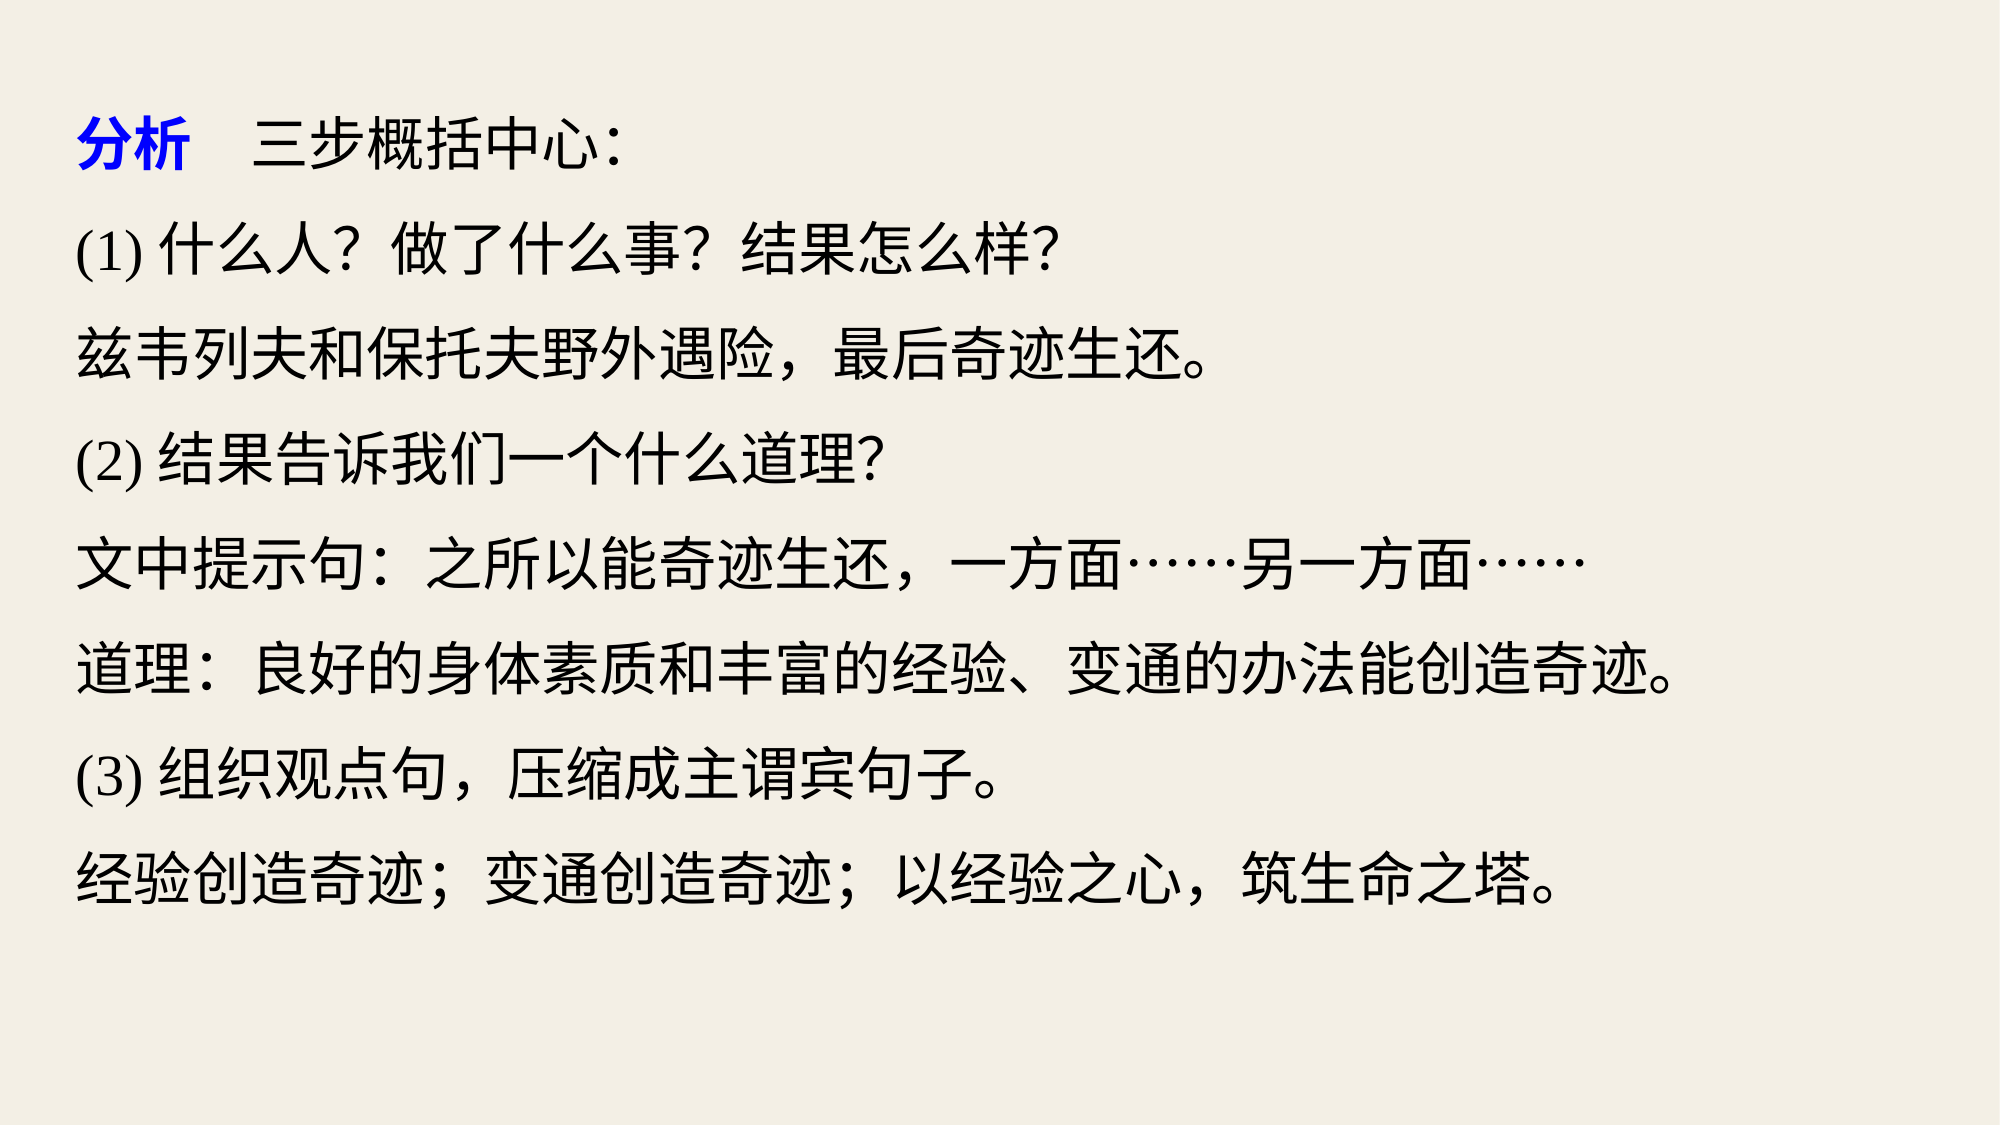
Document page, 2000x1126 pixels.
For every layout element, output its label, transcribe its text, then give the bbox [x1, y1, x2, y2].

text_box 分析 三步概括中心： (1)什么人？做了什么事？结果怎么样？ 兹韦列夫和保托夫野外遇险，最后奇迹生还。 (2)结果告诉我们一个什么道理？ 文中提示句：之所以能奇迹生还，一方面……另一方面…… 道理：良好的身体素质和丰富的经验、变通的办法能创造奇迹。 (3)组织观点句，压缩成主谓宾句子。 经验创造奇迹；变通创造奇迹；以经验之心，筑生命之塔。 [55, 62, 1939, 922]
